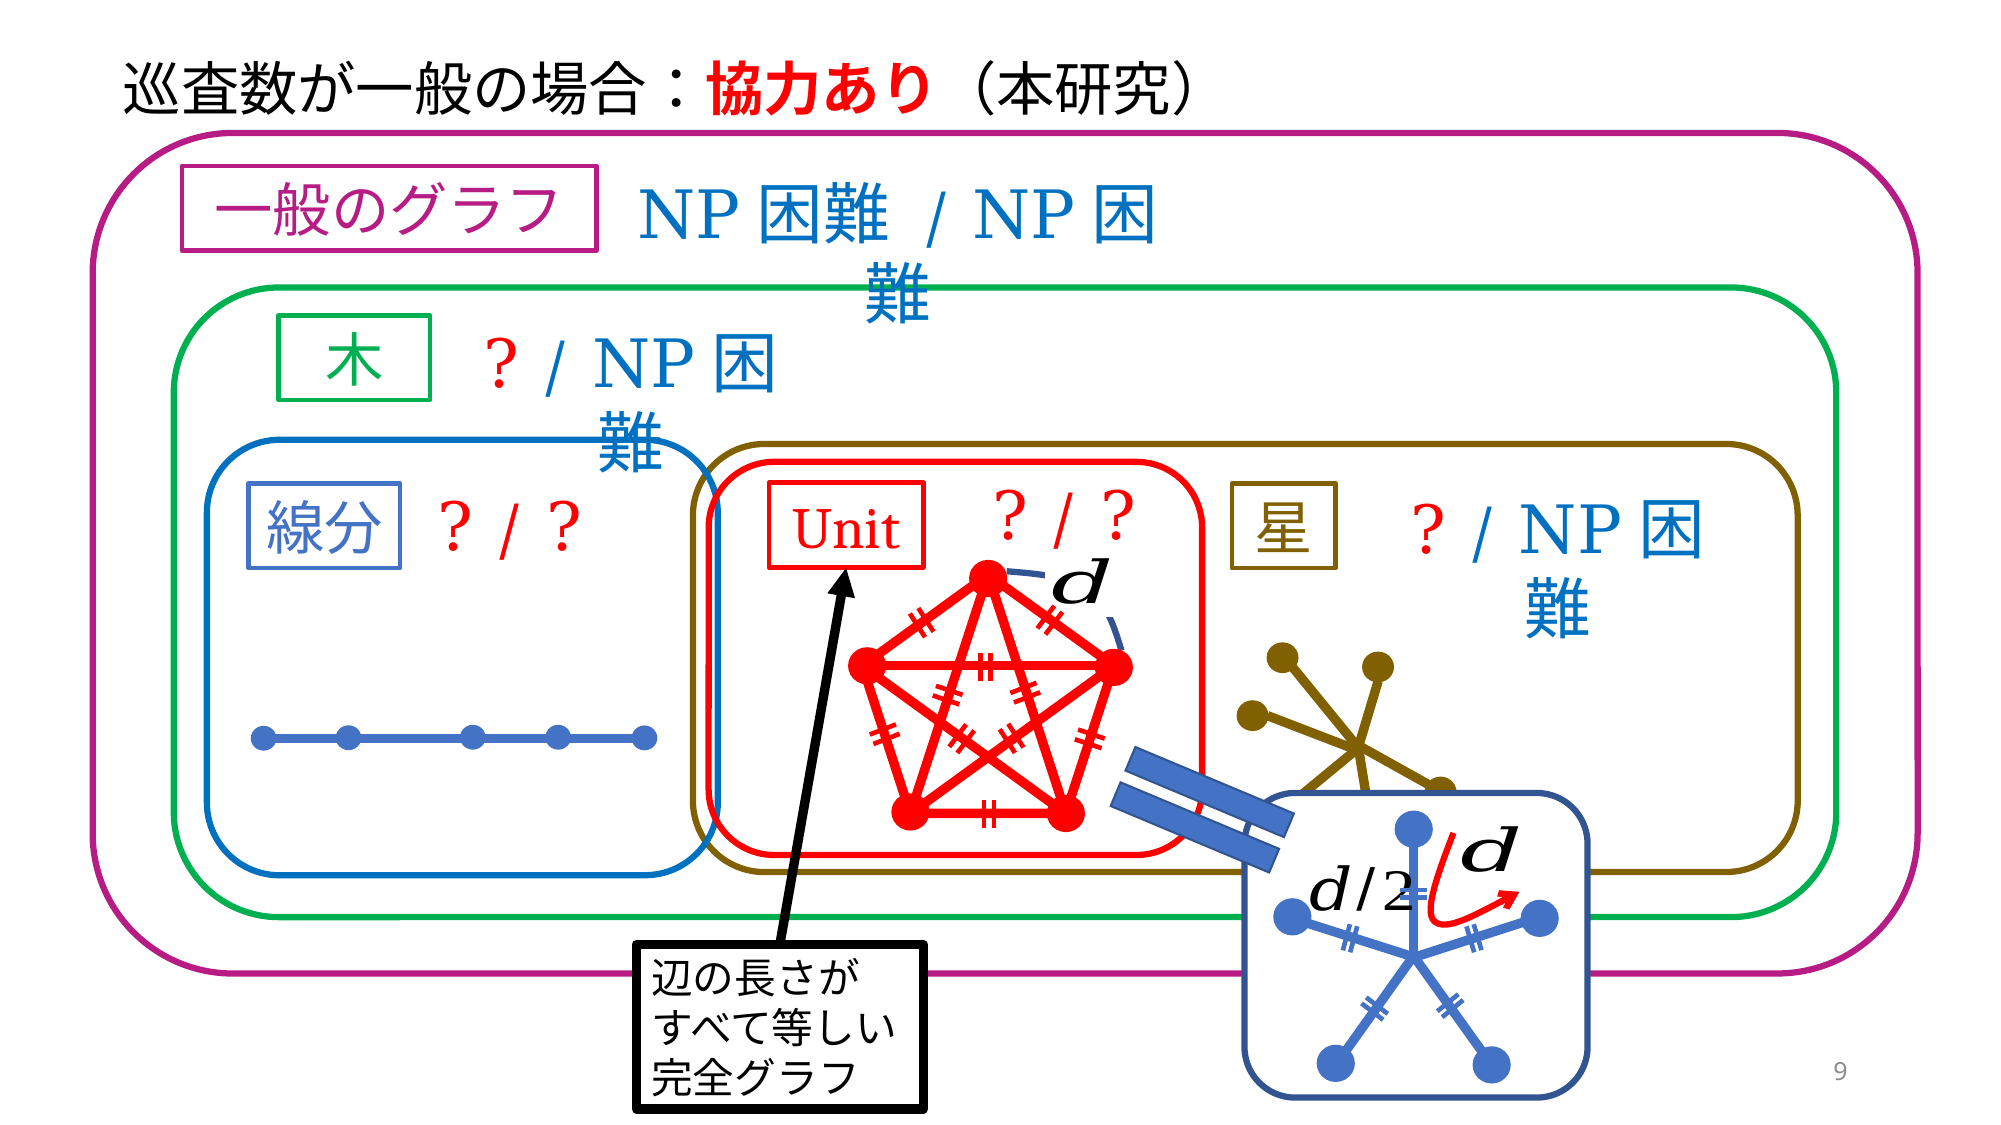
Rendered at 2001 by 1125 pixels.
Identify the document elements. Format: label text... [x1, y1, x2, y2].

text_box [92, 132, 1918, 974]
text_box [251, 725, 657, 750]
text_box 巡査数が一般の場合：協力あり（本研究） [108, 44, 1245, 129]
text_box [636, 568, 924, 1111]
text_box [1237, 643, 1456, 858]
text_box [1244, 792, 1588, 1098]
slide_number 9 [1412, 1042, 1863, 1103]
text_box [849, 560, 1132, 832]
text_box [173, 287, 1837, 918]
